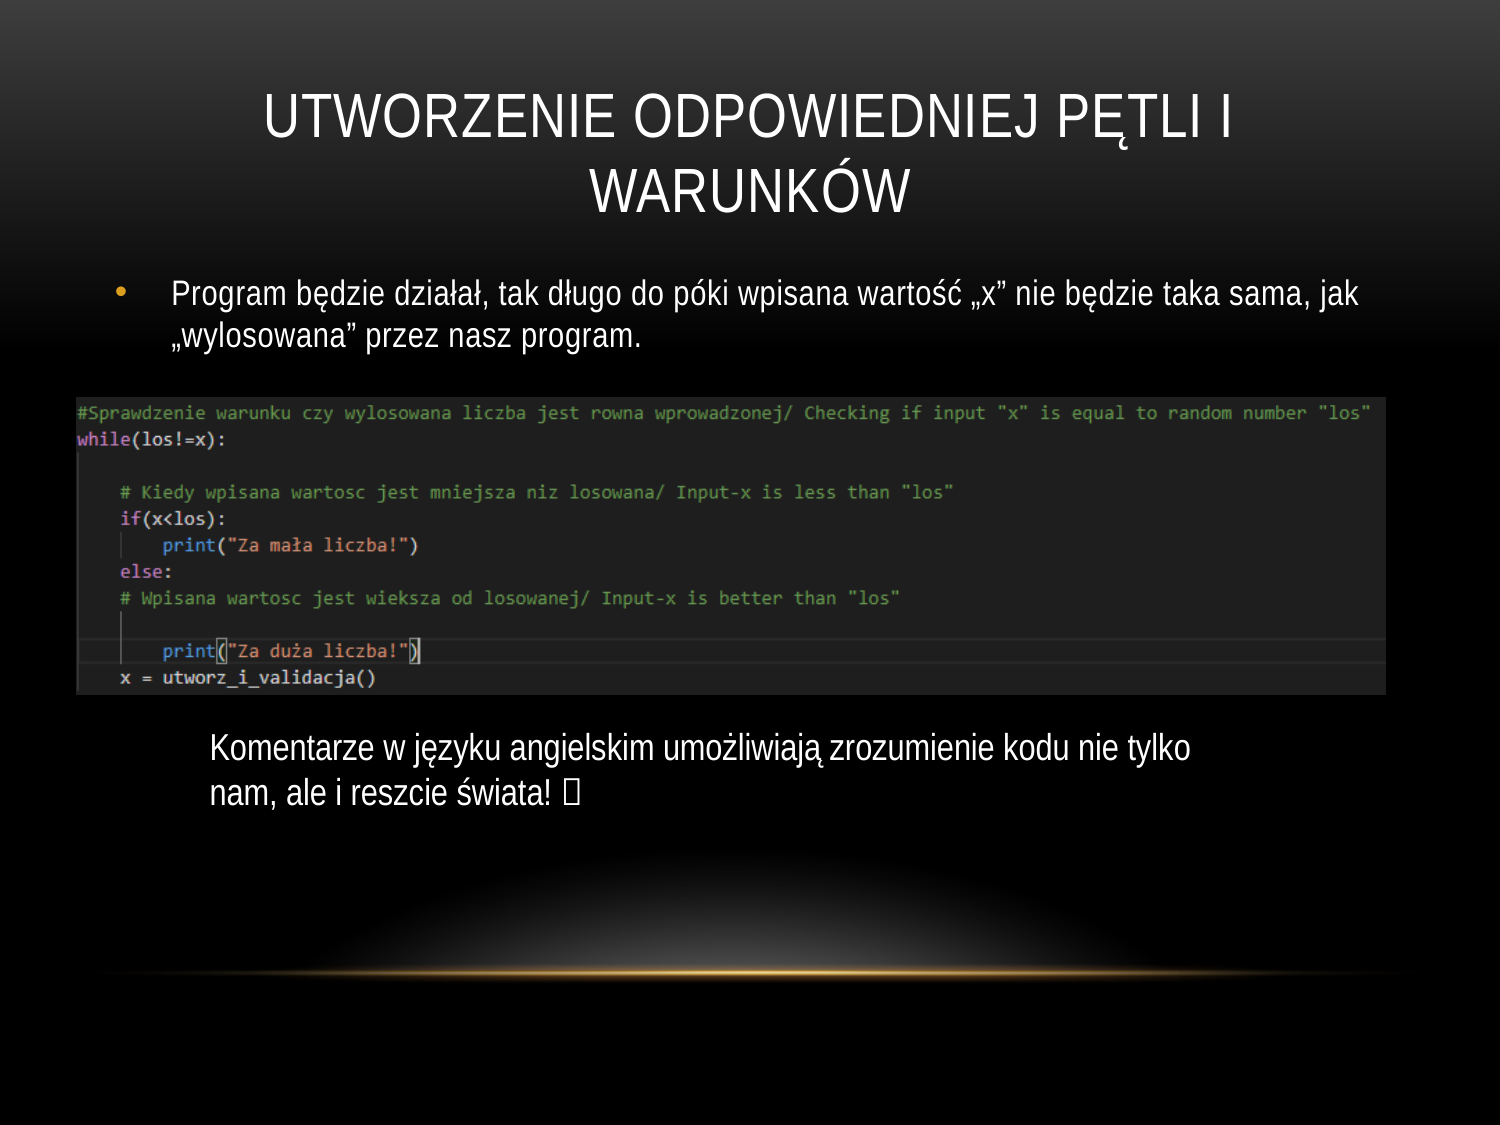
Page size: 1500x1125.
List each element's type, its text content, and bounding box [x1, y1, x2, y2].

title Utworzenie odpowiedniej pętli i warunków [99, 45, 1400, 233]
list Program będzie działał, tak długo do póki wpisana wartość „x” nie będzie taka sama, jak „wylosowana” przez nasz program. [99, 262, 1400, 938]
text_box Komentarze w języku angielskim umożliwiają zrozumienie kodu nie tylko nam, ale i reszcie świata!  [194, 715, 1235, 821]
picture [0, 0, 1500, 1125]
